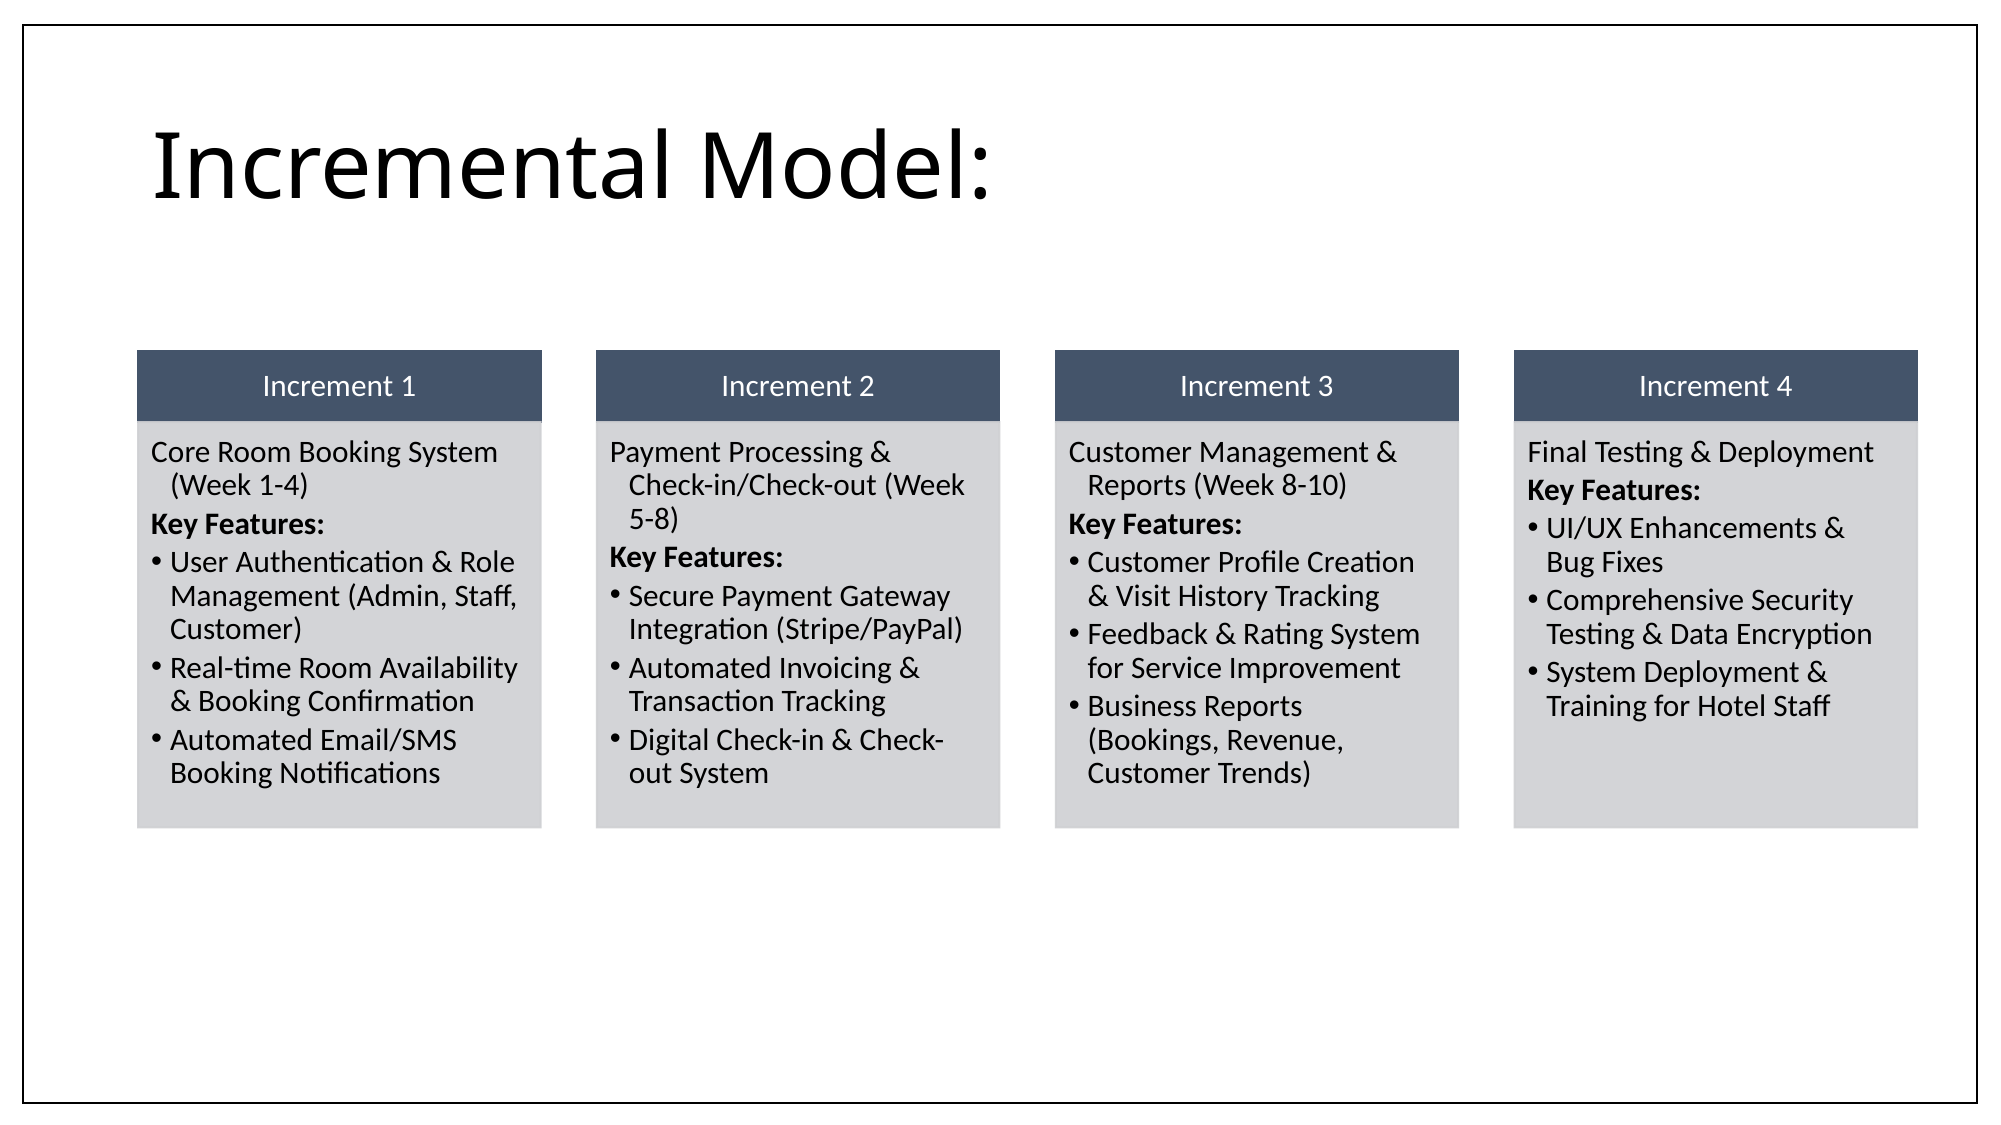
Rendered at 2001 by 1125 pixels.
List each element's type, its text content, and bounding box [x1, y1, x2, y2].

title Incremental Model: [137, 59, 1863, 278]
text_box [22, 24, 1978, 1104]
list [137, 299, 1918, 880]
